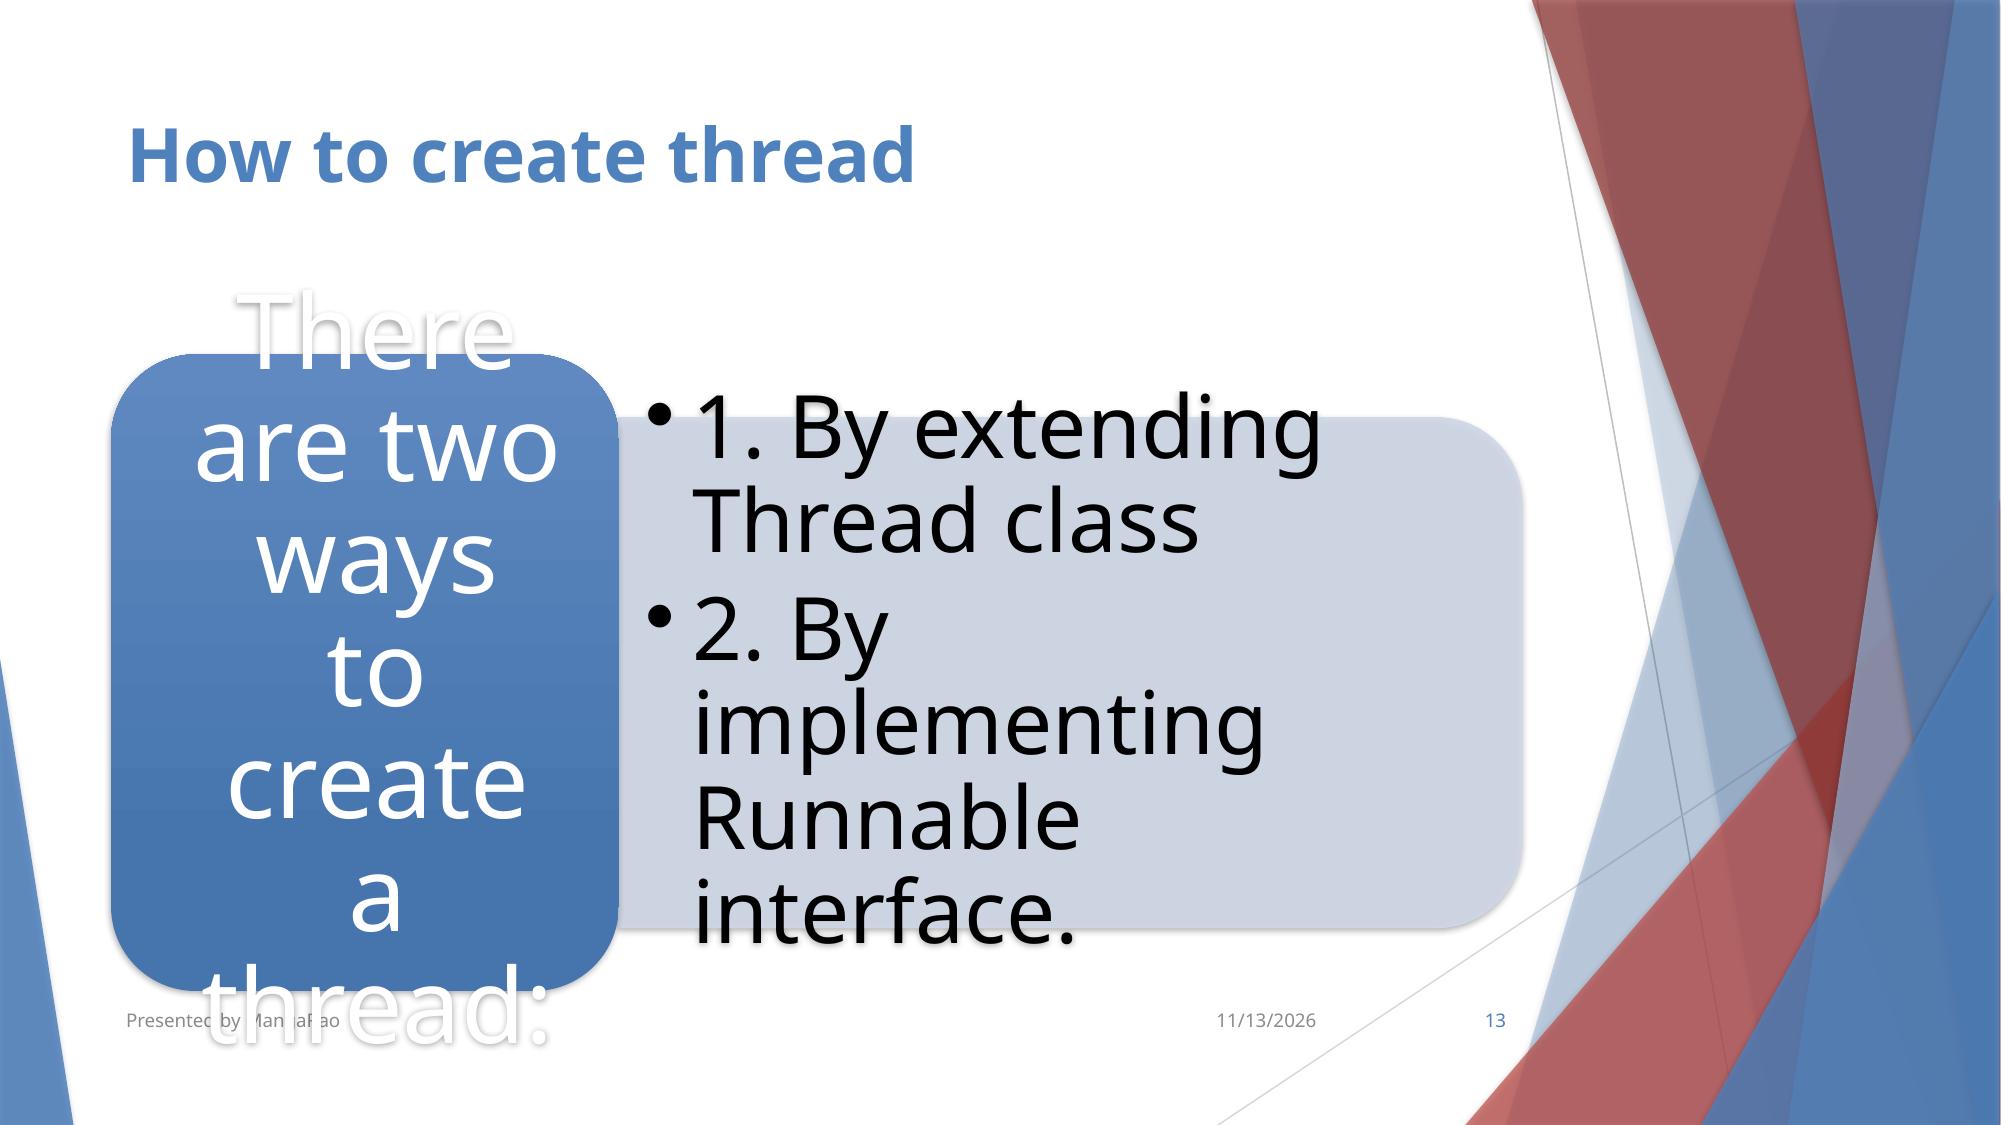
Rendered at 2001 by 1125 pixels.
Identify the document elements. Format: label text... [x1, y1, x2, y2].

footer Presented by MangaRao [111, 1000, 1145, 1051]
slide_number 13 [1409, 999, 1522, 1051]
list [110, 353, 1522, 992]
title How to create thread [111, 99, 1522, 317]
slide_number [1181, 1000, 1332, 1051]
